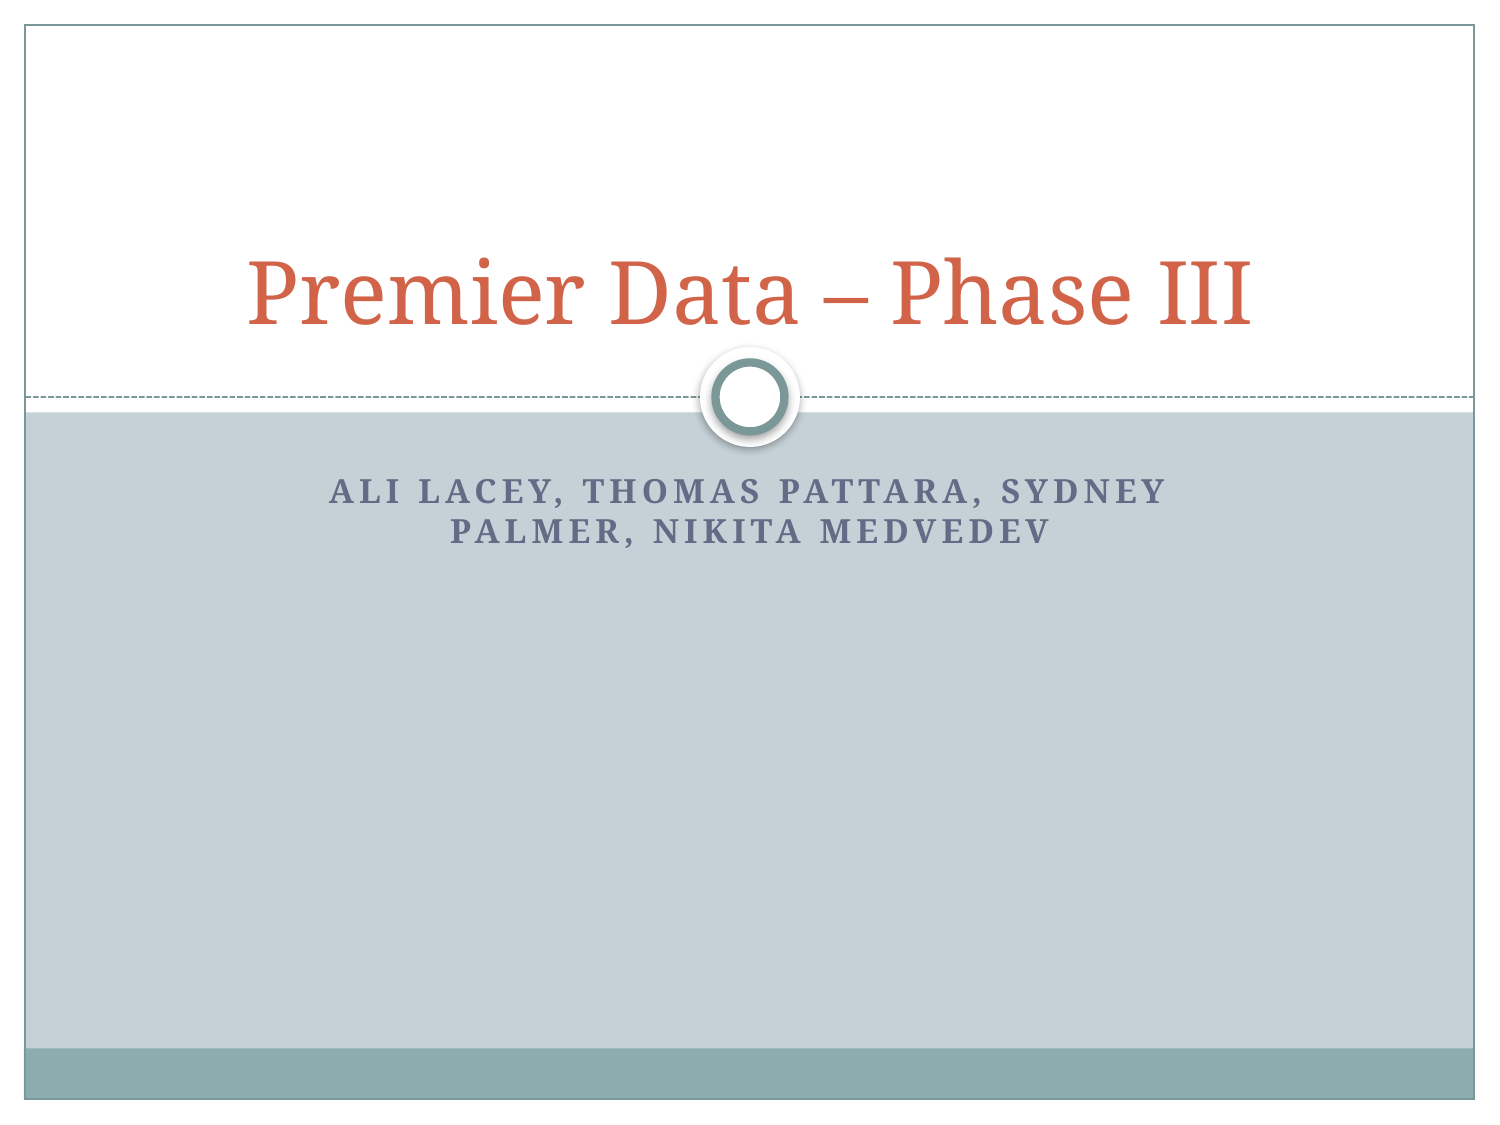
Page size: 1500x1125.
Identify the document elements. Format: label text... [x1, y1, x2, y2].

title Premier Data – Phase III [112, 62, 1388, 350]
subtitle Ali Lacey, Thomas Pattara, Sydney Palmer, Nikita Medvedev [225, 462, 1275, 750]
